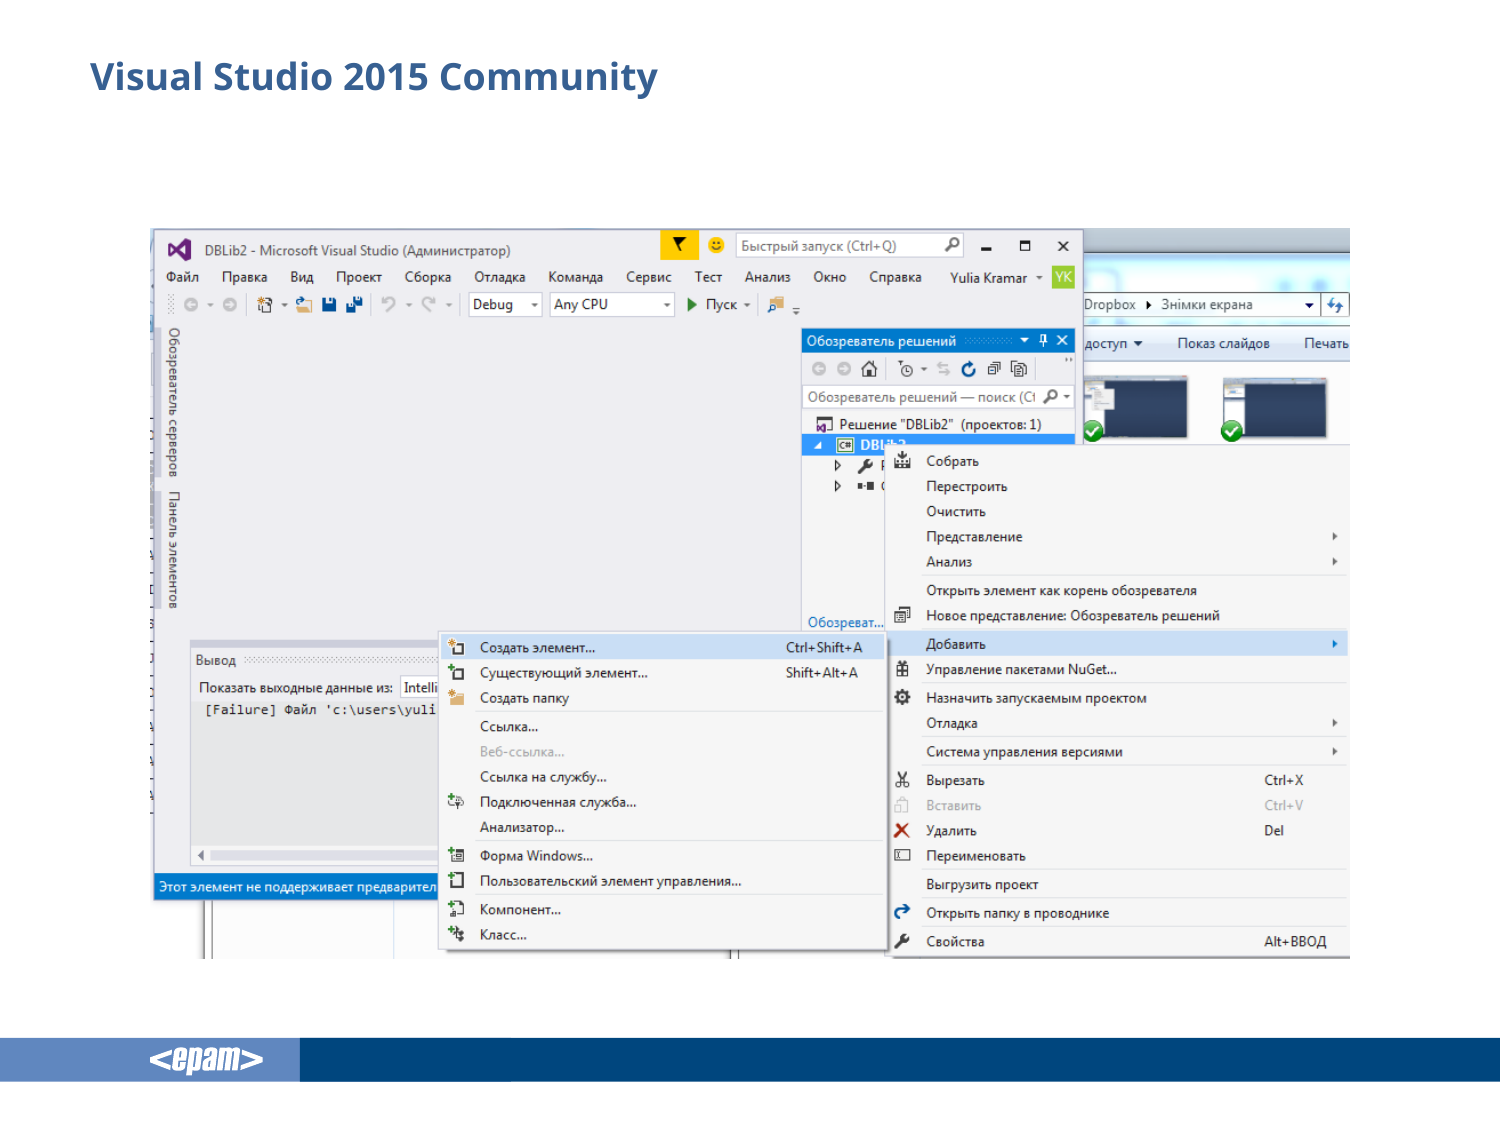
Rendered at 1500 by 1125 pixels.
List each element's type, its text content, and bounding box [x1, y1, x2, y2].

title Visual Studio 2015 Community [75, 45, 1425, 163]
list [149, 228, 1351, 959]
